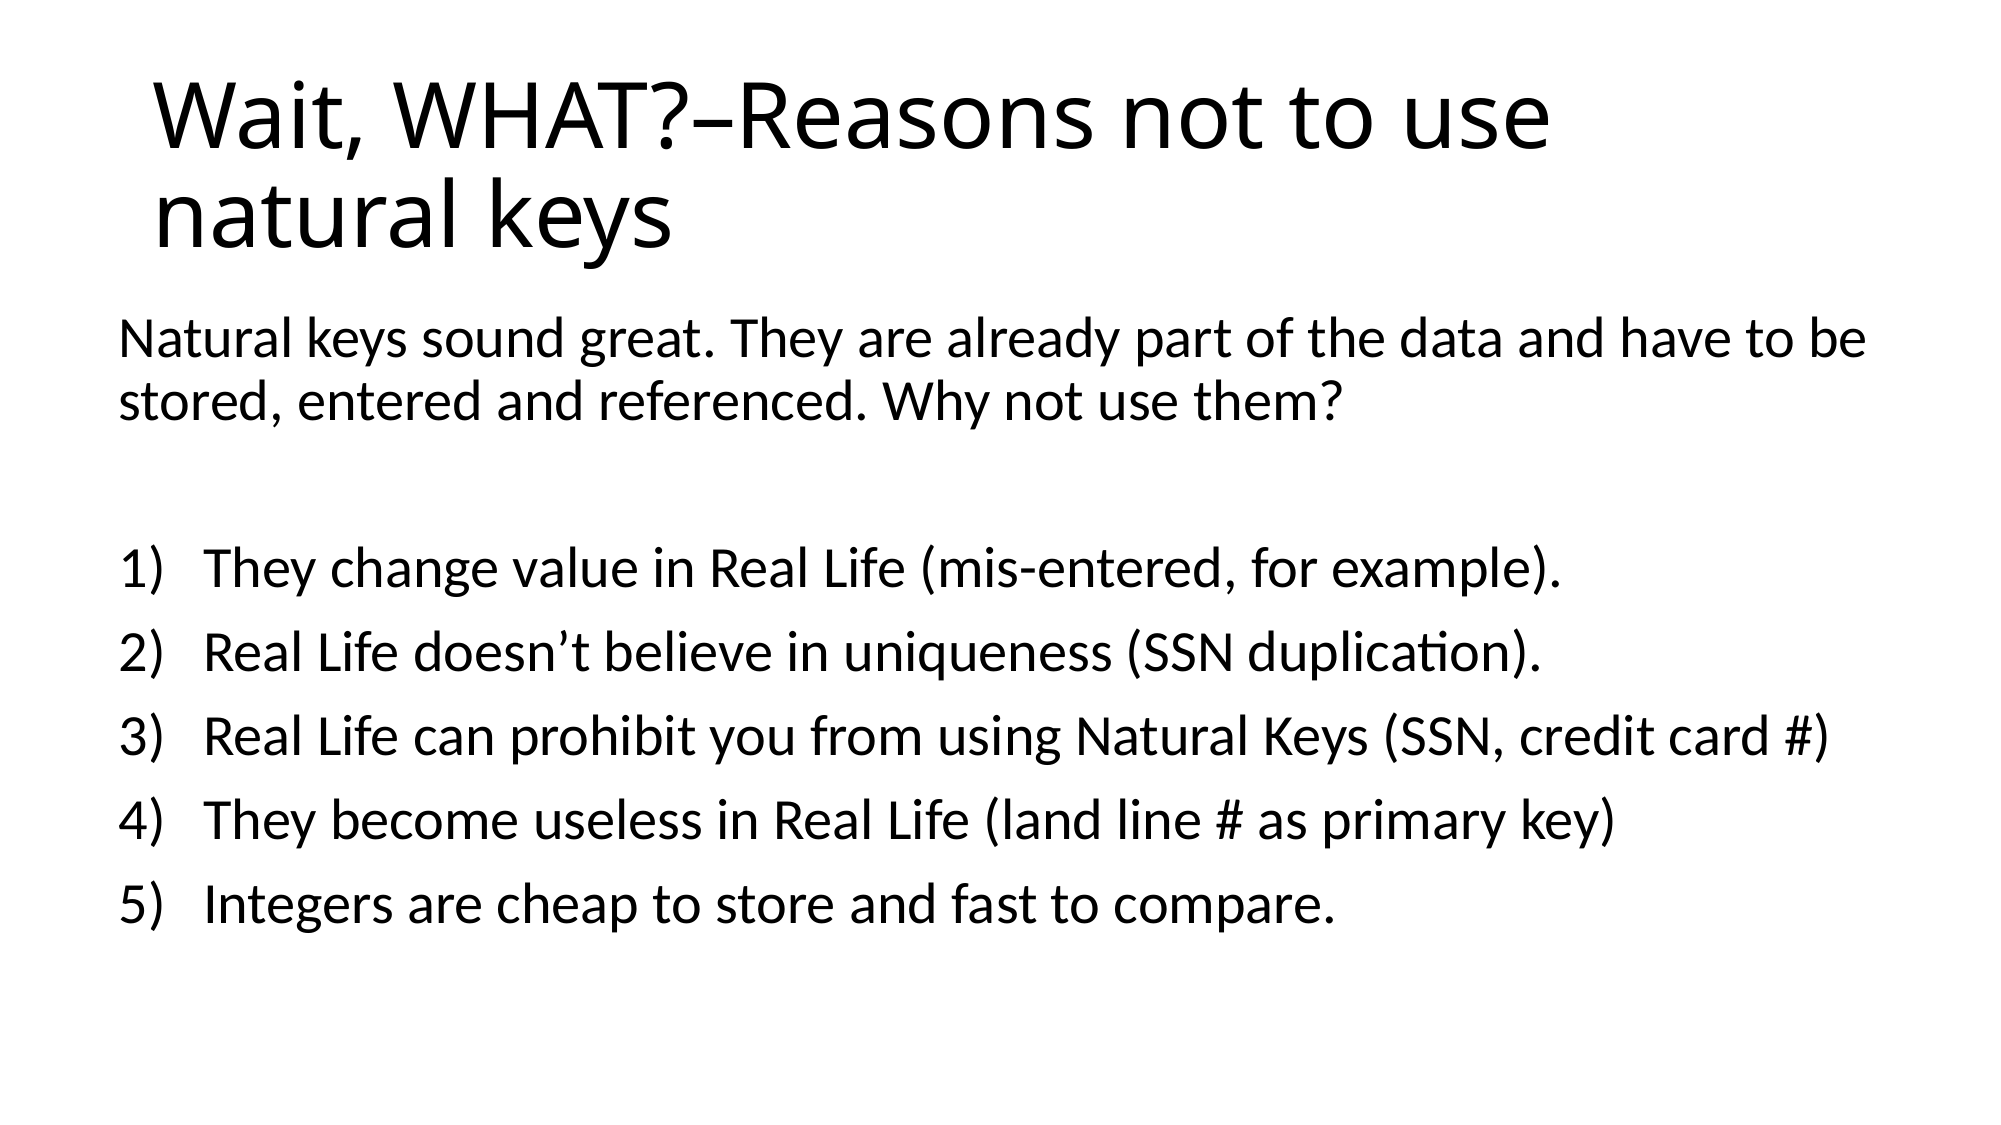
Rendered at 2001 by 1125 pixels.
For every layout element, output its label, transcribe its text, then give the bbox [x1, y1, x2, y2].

list Natural keys sound great. They are already part of the data and have to be stored, entered and referenced. Why not use them? They change value in Real Life (mis-entered, for example). Real Life doesn’t believe in uniqueness (SSN duplication). Real Life can prohibit you from using Natural Keys (SSN, credit card #) They become useless in Real Life (land line # as primary key) Integers are cheap to store and fast to compare. [103, 299, 1886, 1014]
title Wait, WHAT?–Reasons not to use natural keys [137, 59, 1863, 278]
